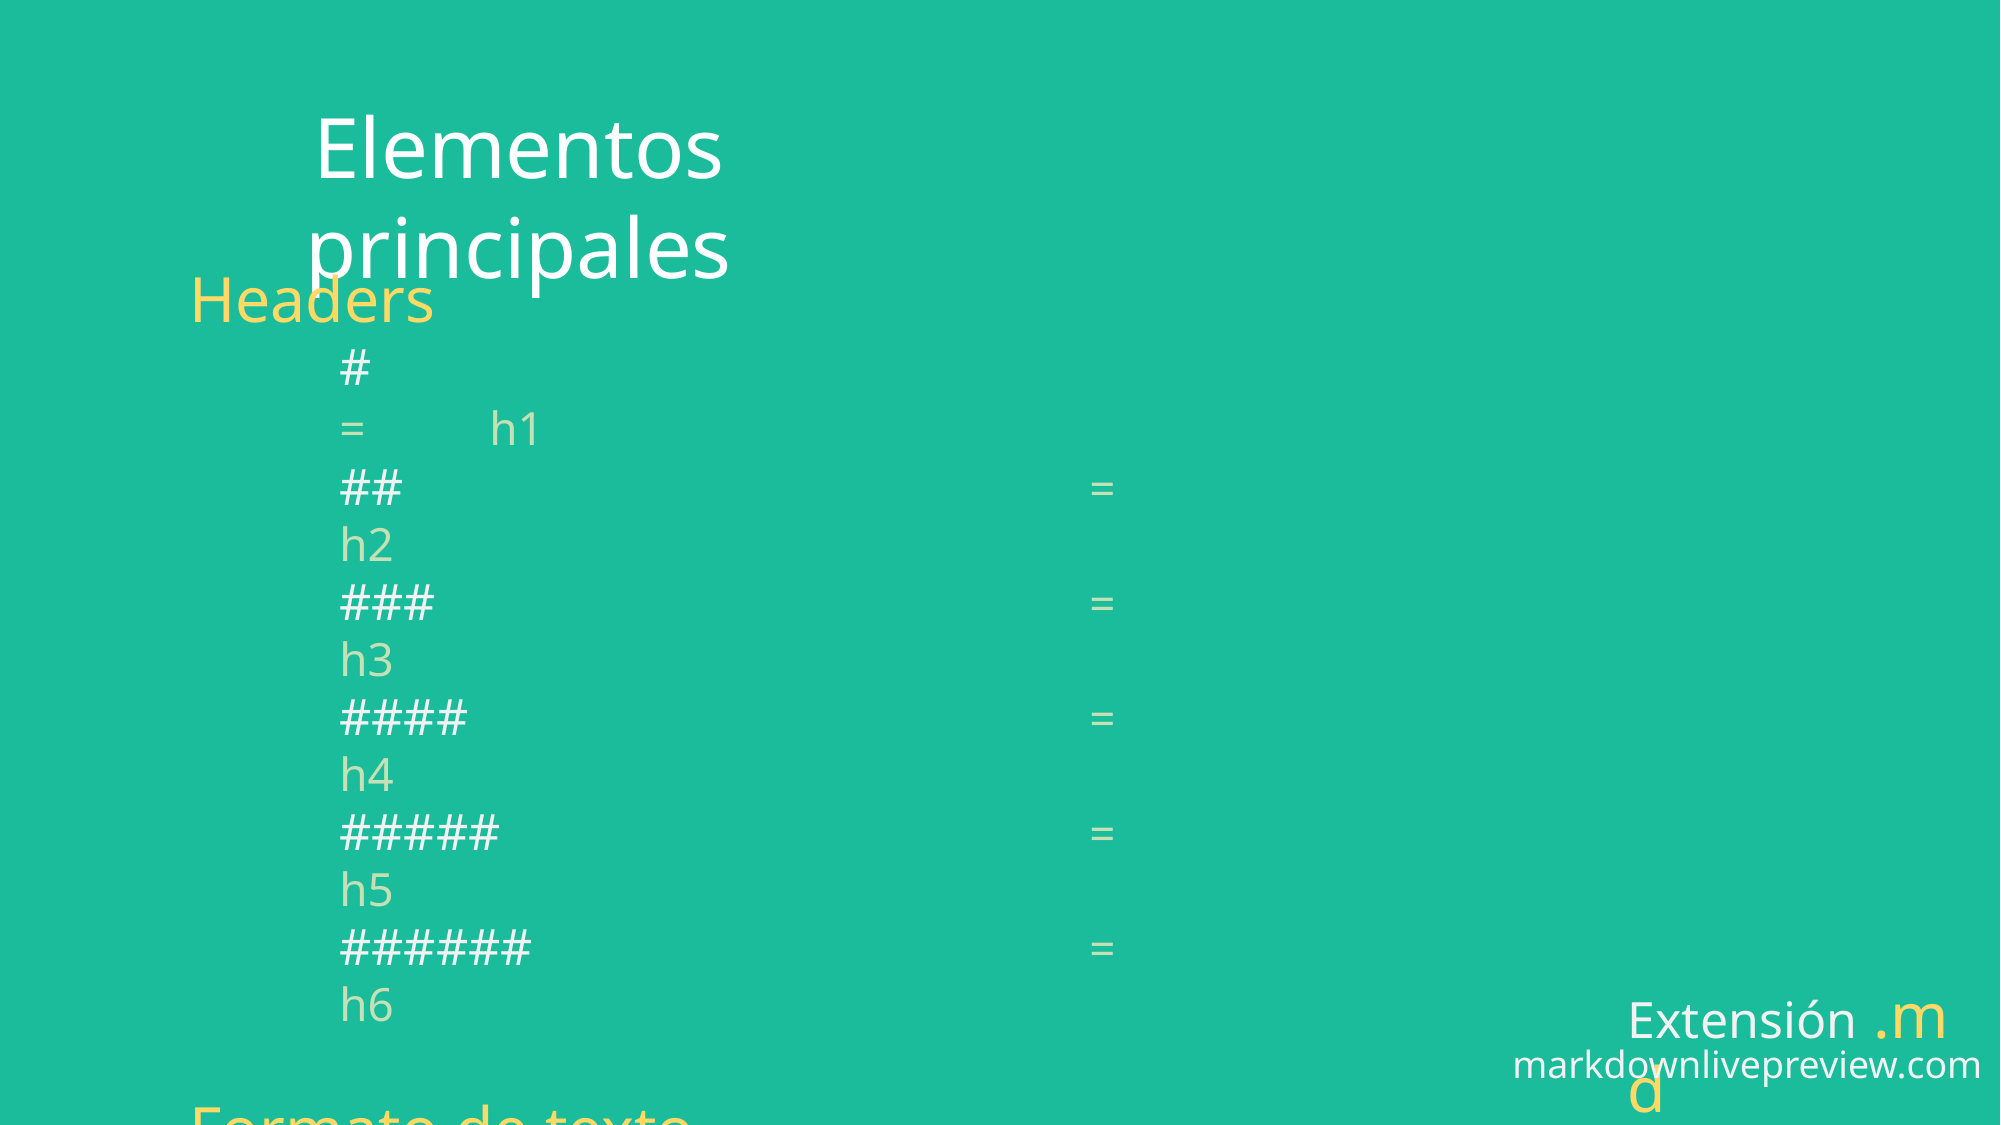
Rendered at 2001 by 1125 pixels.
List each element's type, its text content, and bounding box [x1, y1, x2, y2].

text_box Elementos principales [78, 88, 960, 303]
text_box Headers # = h1 ## = h2 ### = h3 #### = h4 ##### = h5 ###### = h6 Formato de texto *texto* italic **texto** bold ~~texto~~ strikethrough [174, 253, 1203, 1125]
text_box Extensión .md [1613, 968, 2000, 1125]
text_box markdownlivepreview.com [1497, 1034, 1998, 1094]
